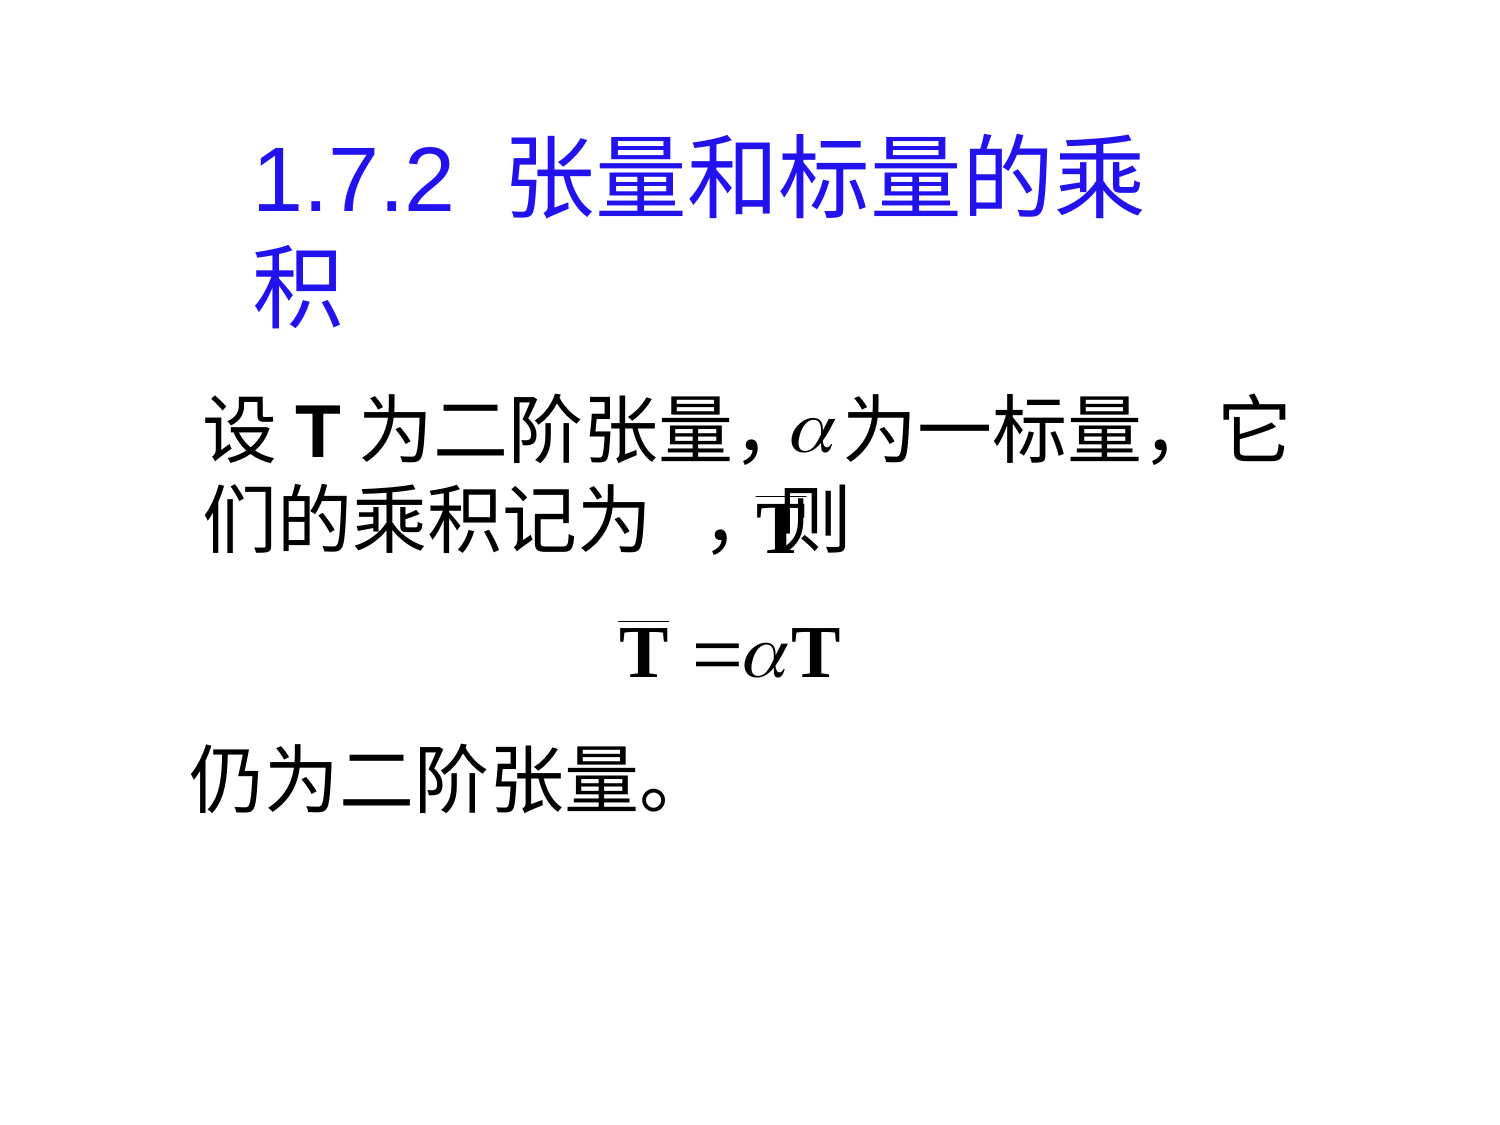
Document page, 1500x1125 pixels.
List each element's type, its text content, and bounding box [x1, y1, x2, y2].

text_box 1.7.2 张量和标量的乘积 [237, 112, 1250, 348]
text_box 设T为二阶张量， 为一标量，它们的乘积记为 ，则 [187, 374, 1325, 570]
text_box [749, 487, 815, 560]
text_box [612, 612, 847, 703]
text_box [787, 412, 847, 462]
text_box 仍为二阶张量。 [174, 724, 1363, 830]
